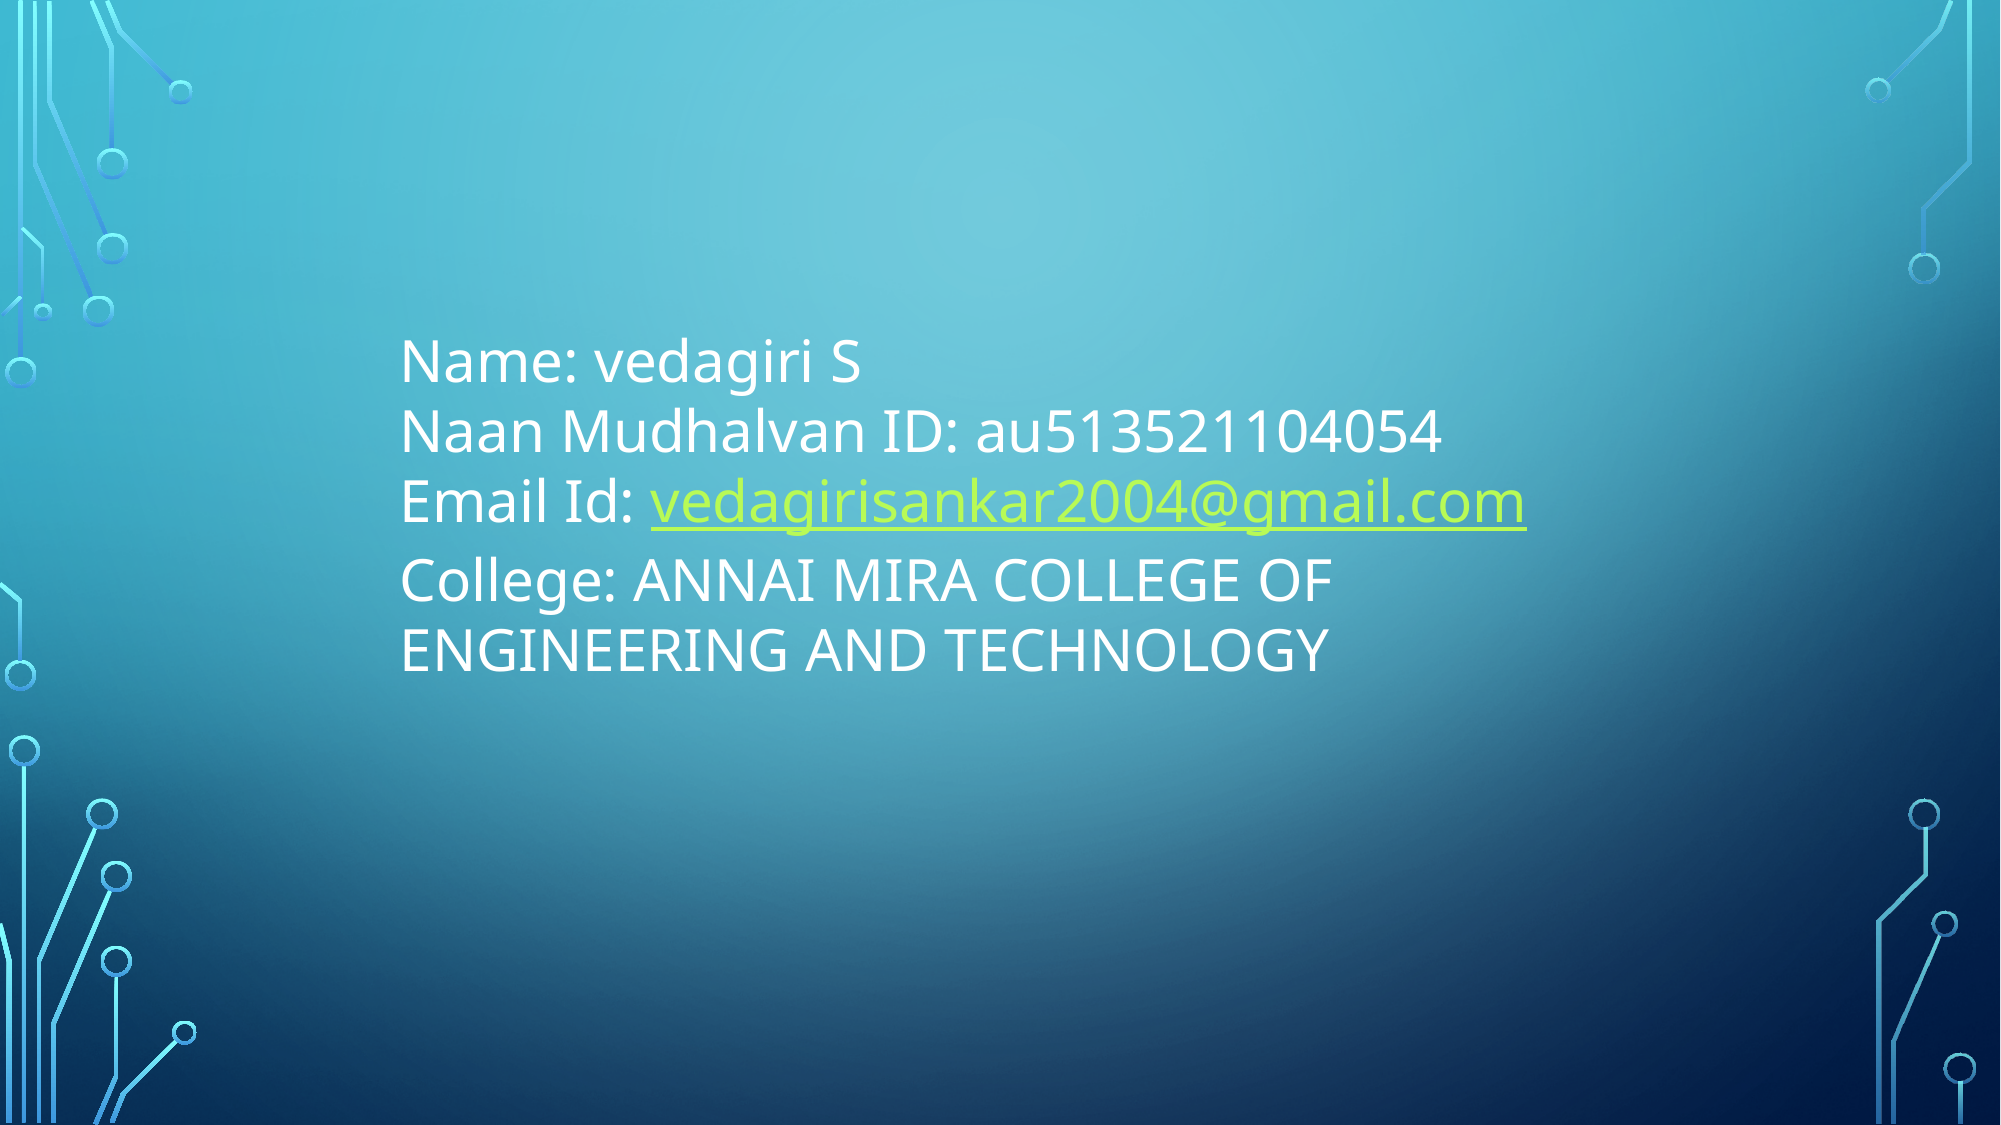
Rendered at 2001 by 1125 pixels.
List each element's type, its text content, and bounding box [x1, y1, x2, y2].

text_box Name: vedagiri S Naan Mudhalvan ID: au513521104054 Email Id: vedagirisankar2004@gmail.com College: ANNAI MIRA COLLEGE OF ENGINEERING AND TECHNOLOGY [384, 316, 1672, 691]
